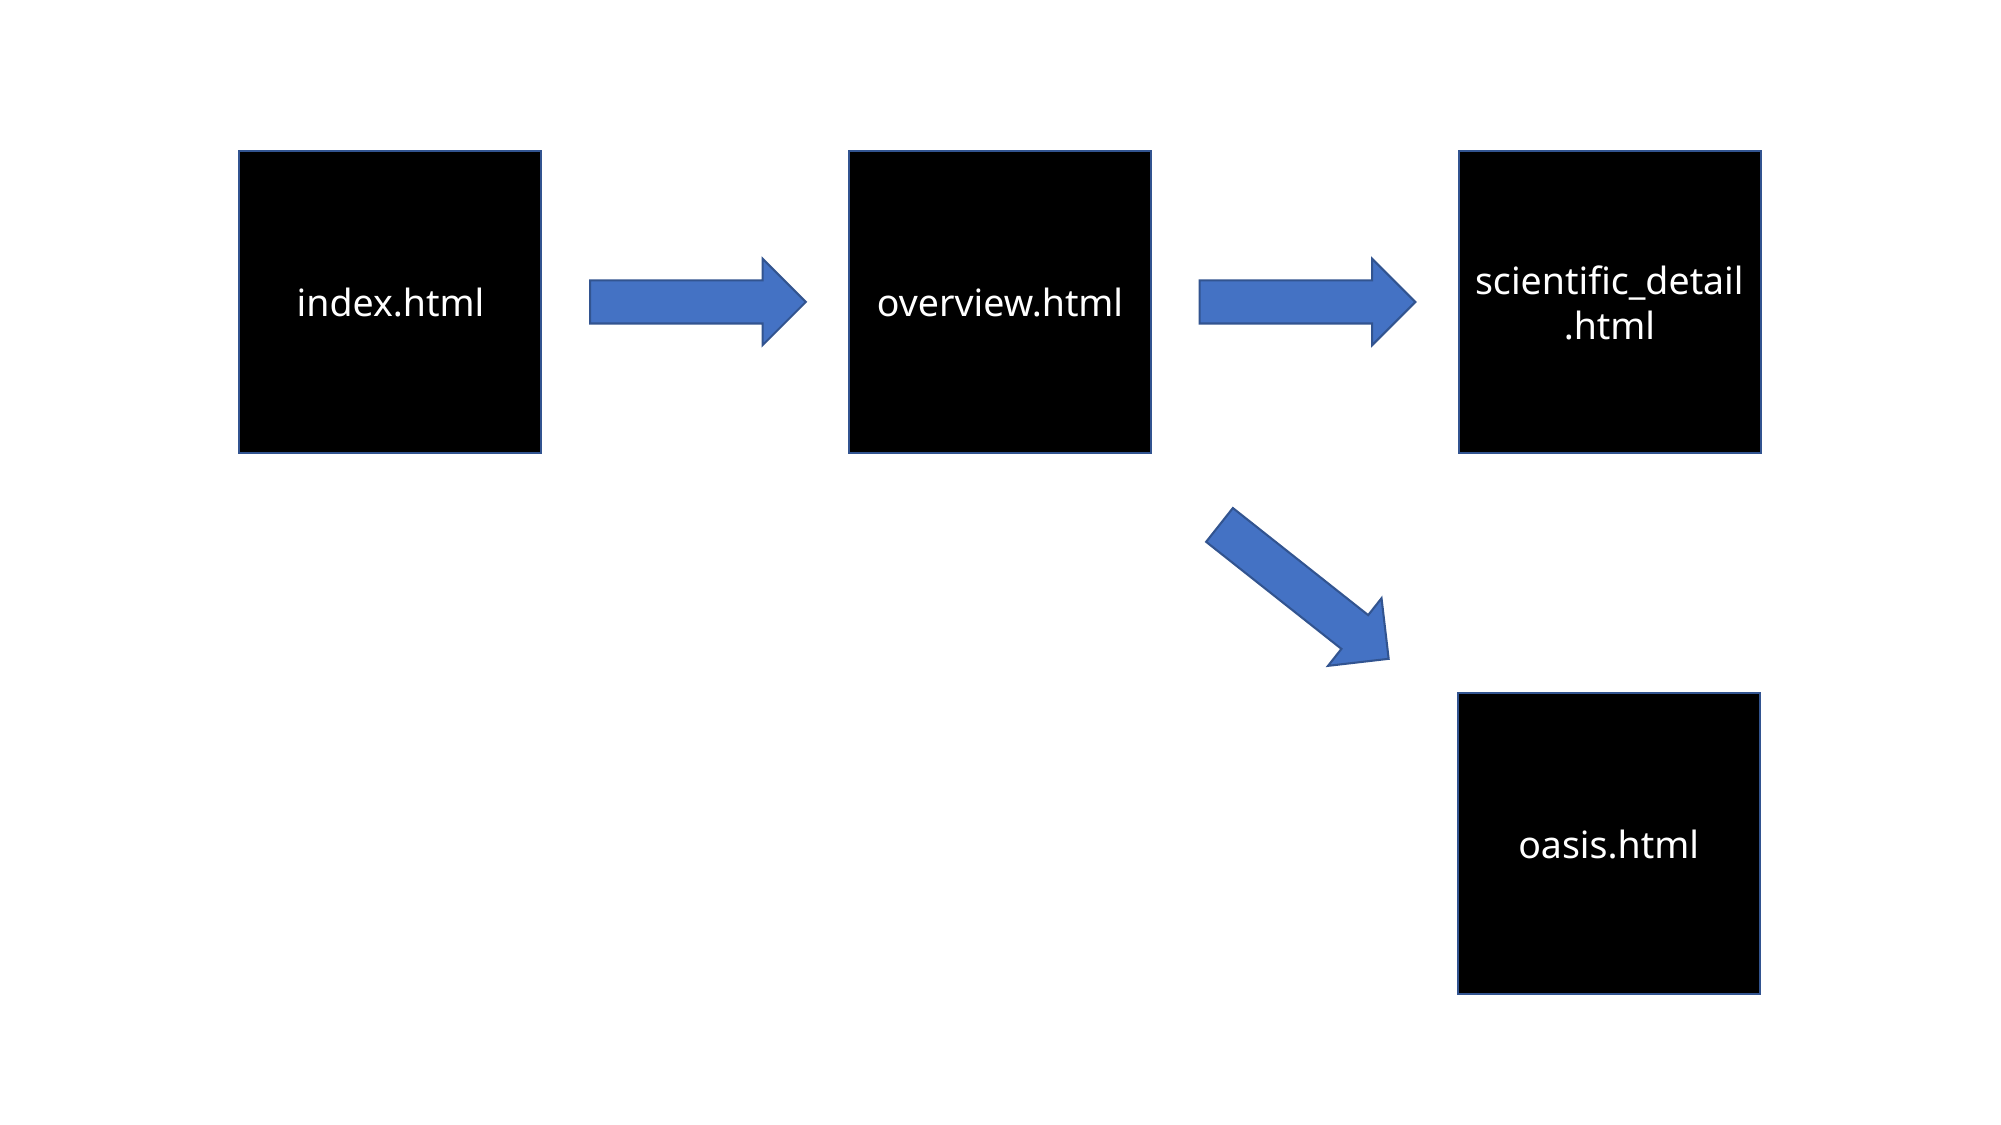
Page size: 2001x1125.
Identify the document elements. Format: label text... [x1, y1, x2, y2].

text_box [589, 256, 808, 348]
text_box [1198, 256, 1417, 348]
text_box scientific_detail.html [1458, 150, 1762, 454]
text_box overview.html [848, 150, 1152, 454]
text_box [1204, 506, 1390, 668]
text_box index.html [238, 150, 542, 454]
text_box oasis.html [1457, 692, 1761, 995]
